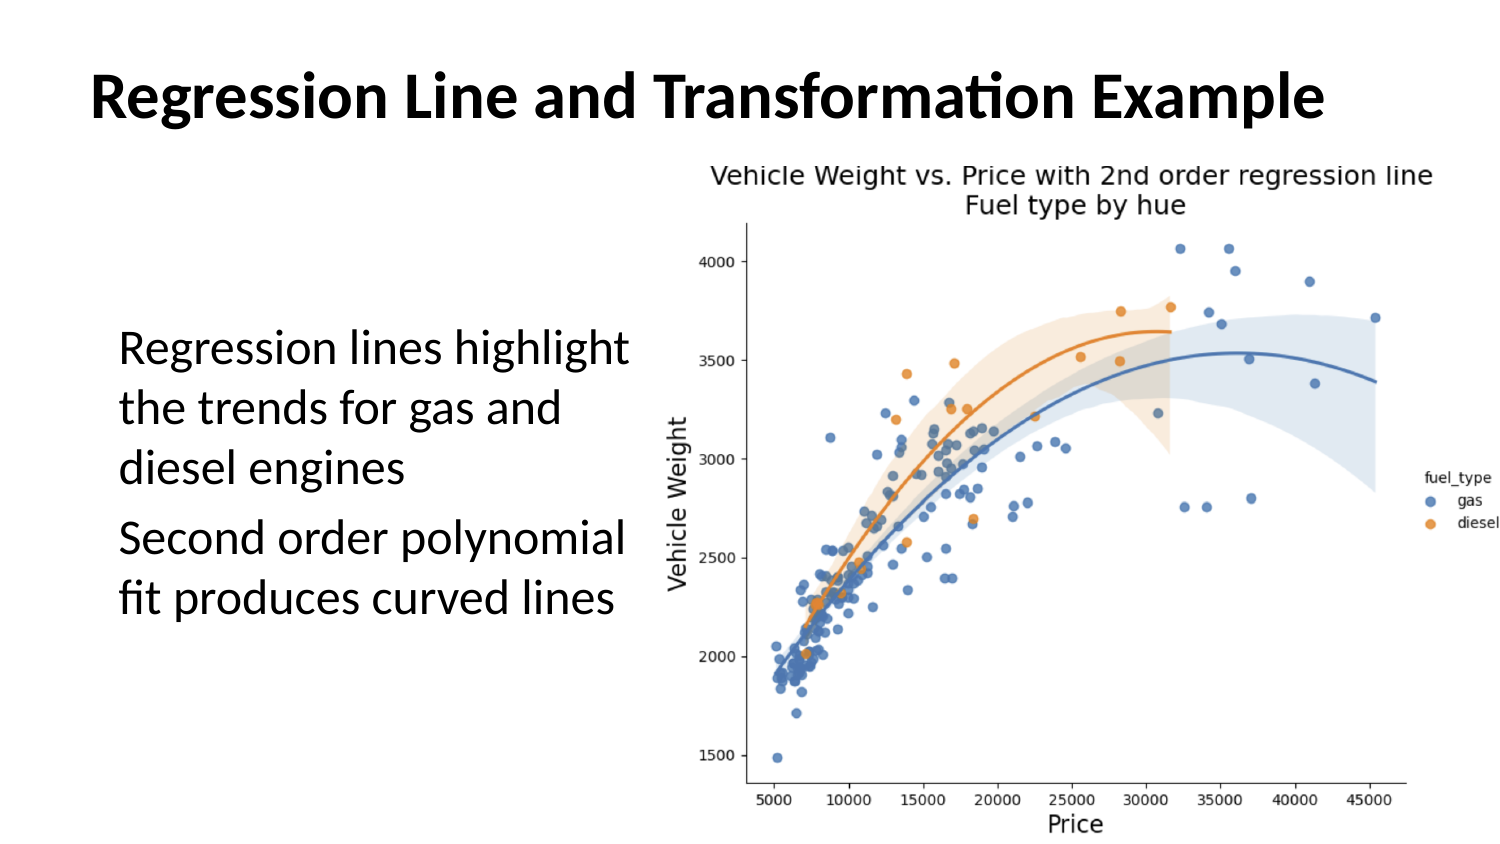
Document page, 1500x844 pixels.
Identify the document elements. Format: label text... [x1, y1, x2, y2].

picture [653, 166, 1500, 837]
list Regression lines highlight the trends for gas and diesel engines Second order polynomial fit produces curved lines [103, 306, 648, 659]
title Regression Line and Transformation Example [75, 33, 1404, 140]
